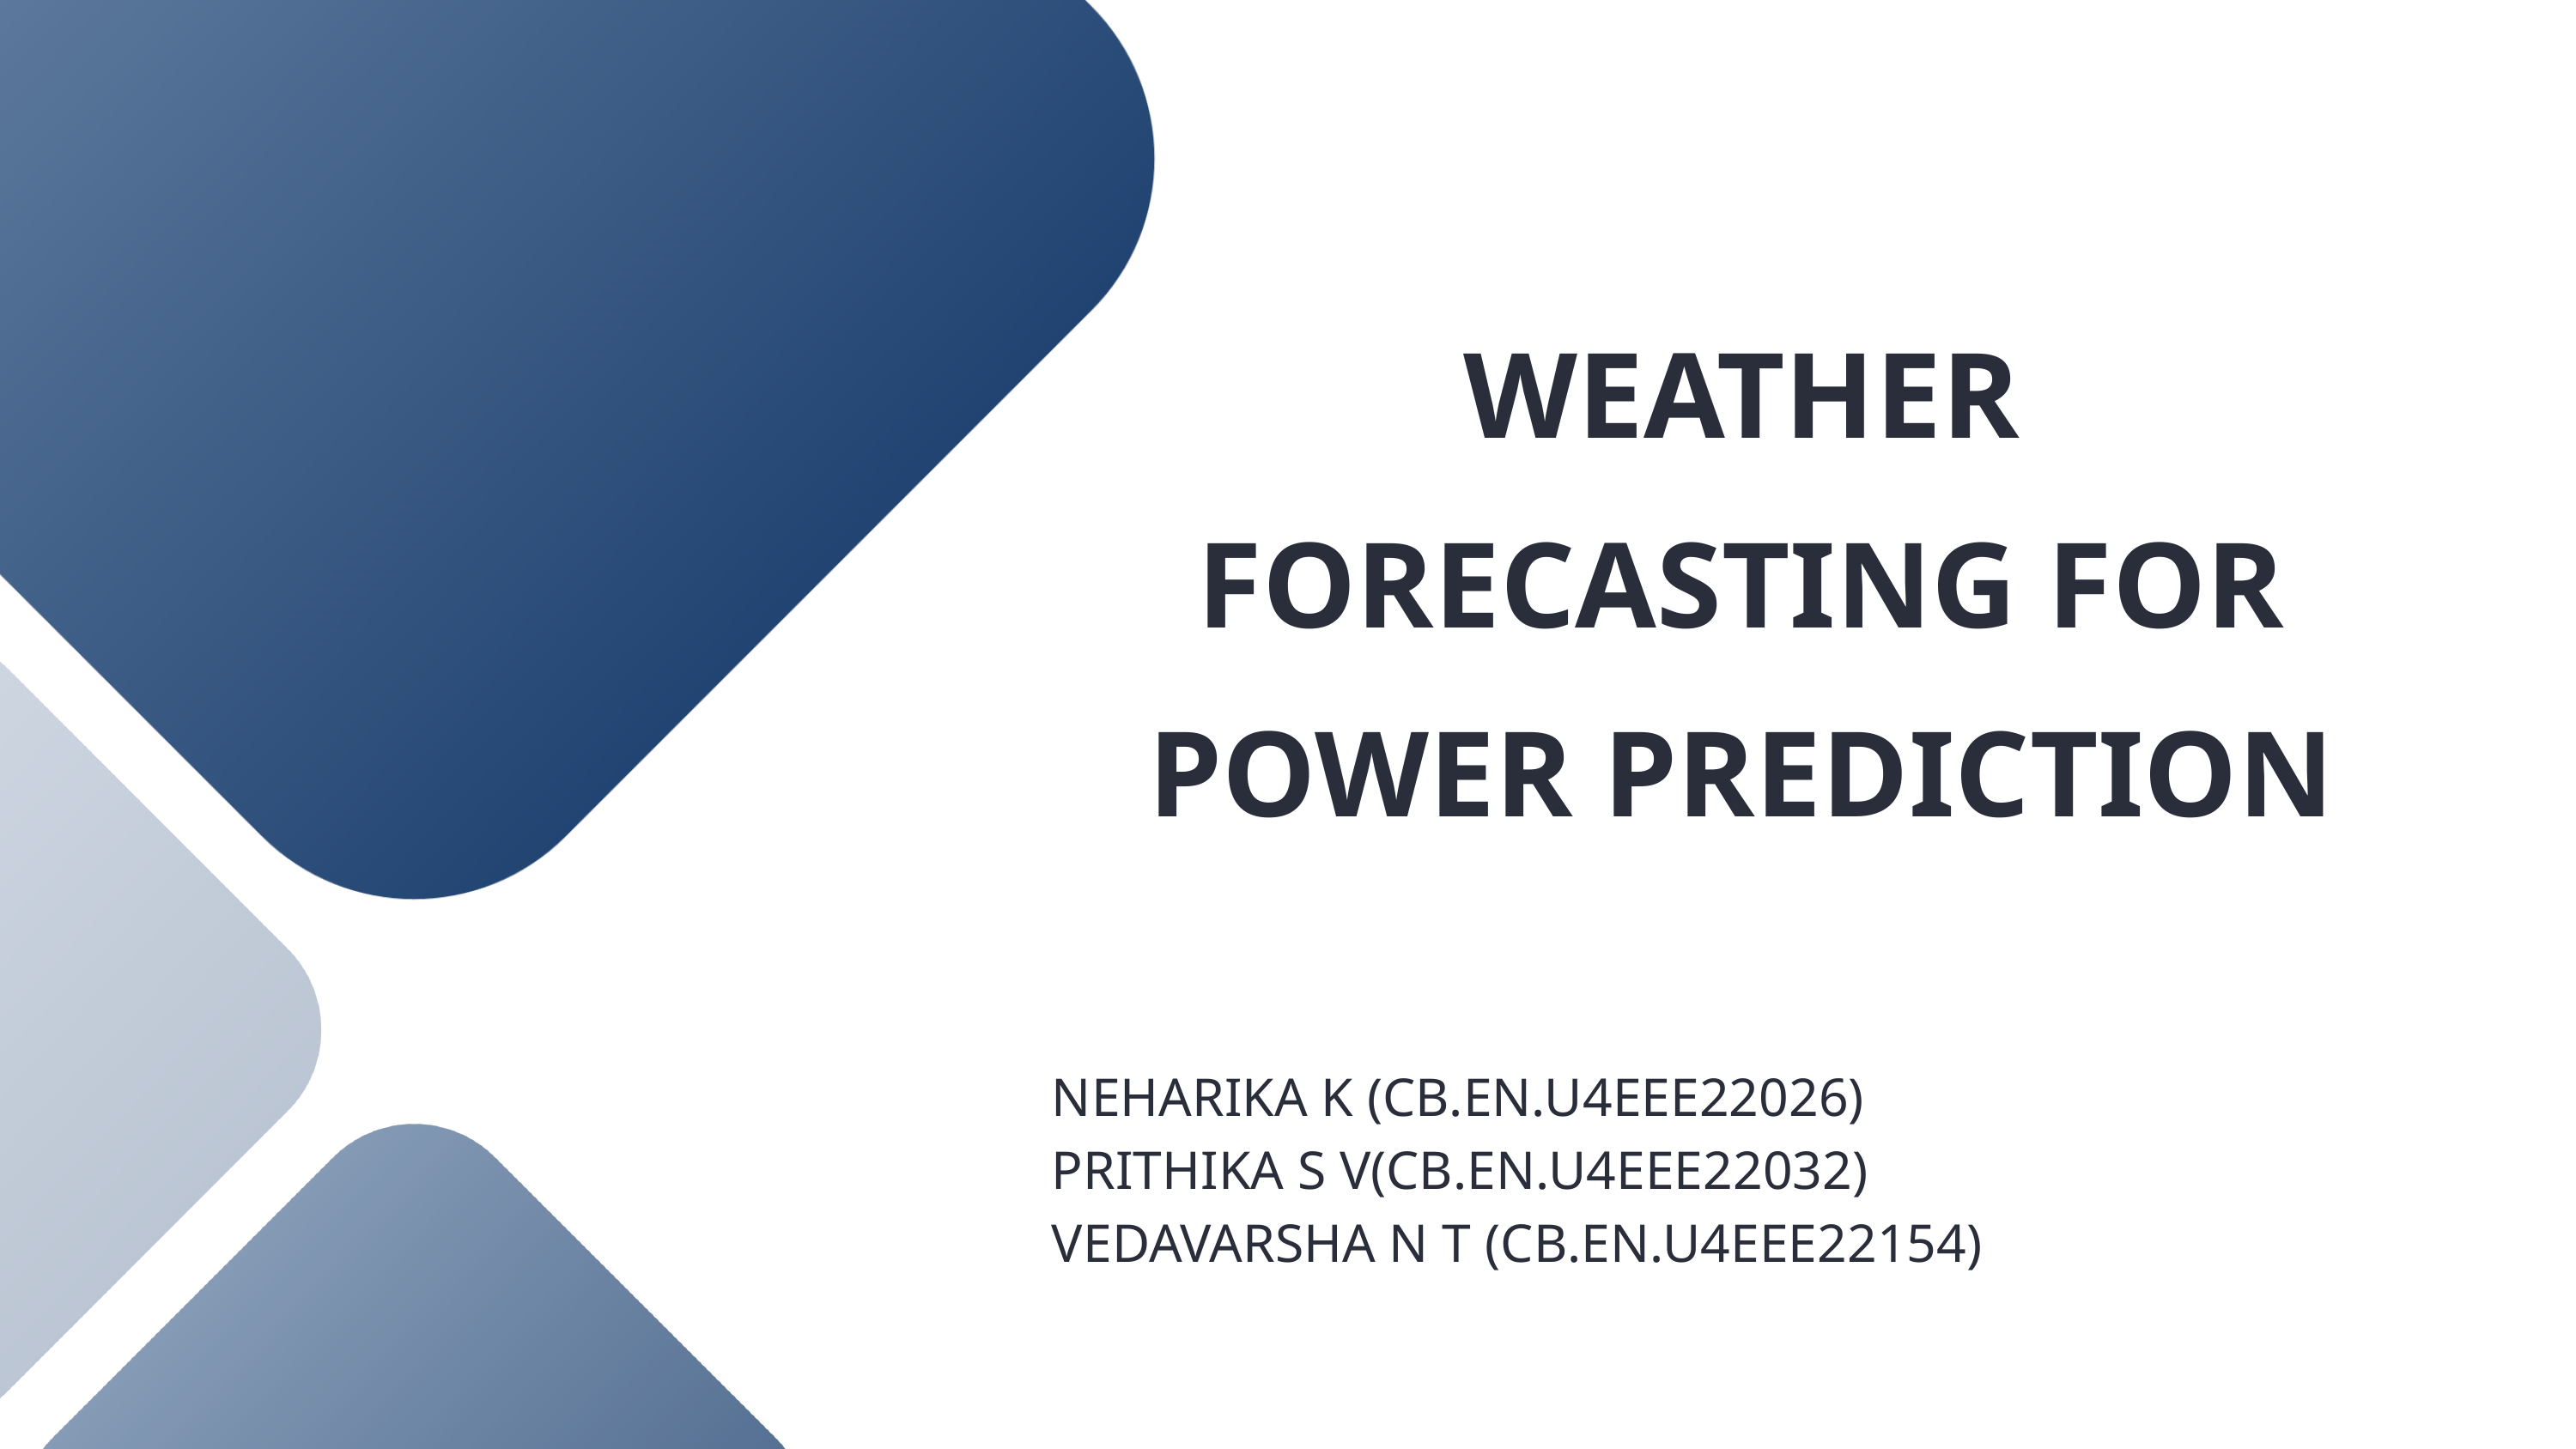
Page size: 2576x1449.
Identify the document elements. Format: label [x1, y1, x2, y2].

text_box [1051, 272, 2432, 1270]
text_box [8, 1113, 820, 1449]
text_box [0, 623, 332, 1436]
text_box [0, 0, 1176, 920]
